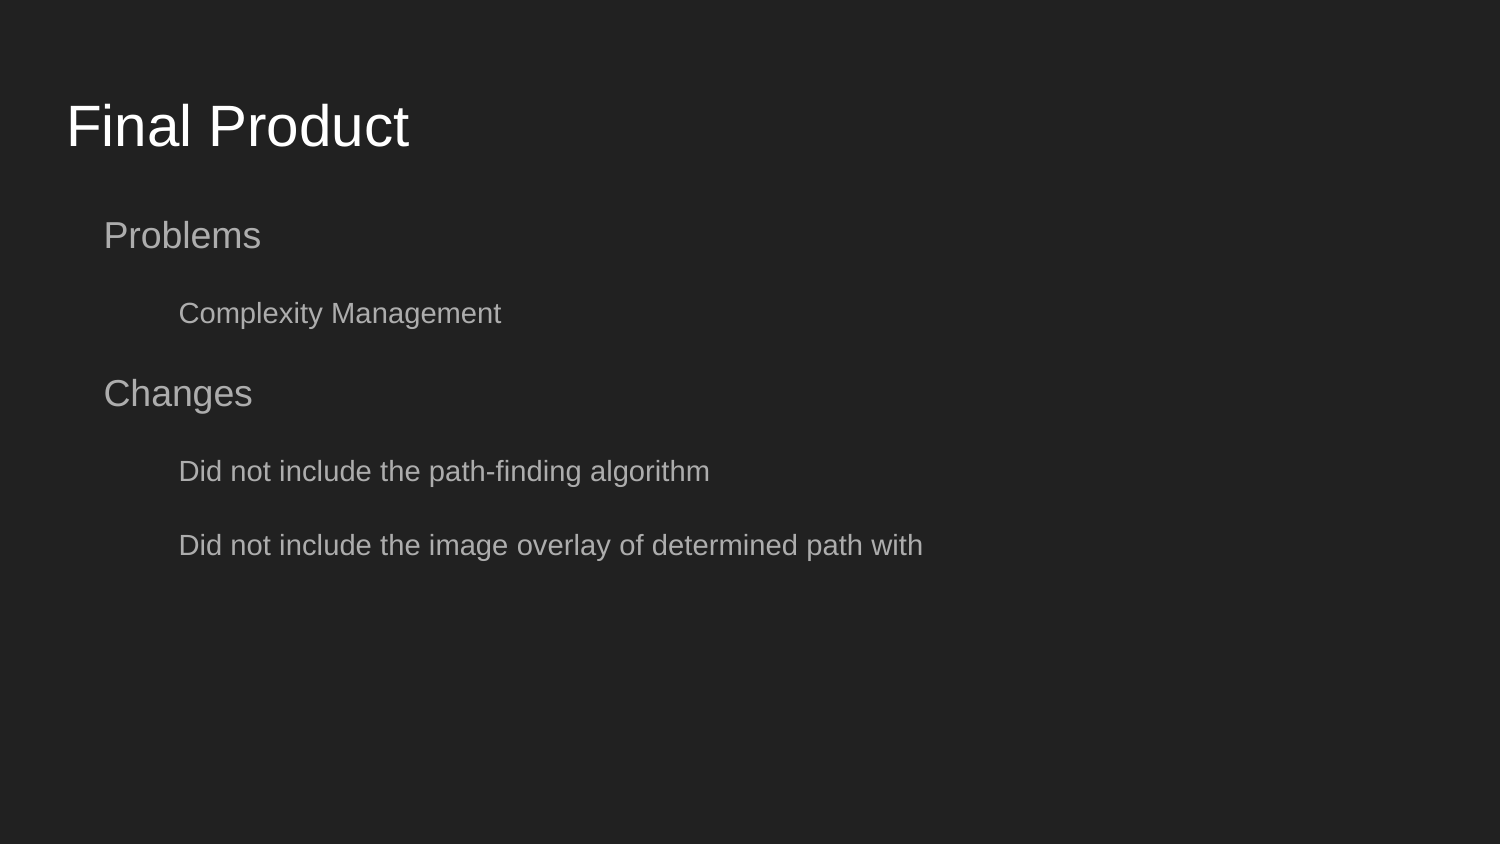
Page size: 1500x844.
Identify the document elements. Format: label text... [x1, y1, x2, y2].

list Problems Complexity Management Changes Did not include the path-finding algorithm Did not include the image overlay of determined path with [51, 189, 1449, 750]
title Final Product [51, 72, 1449, 167]
